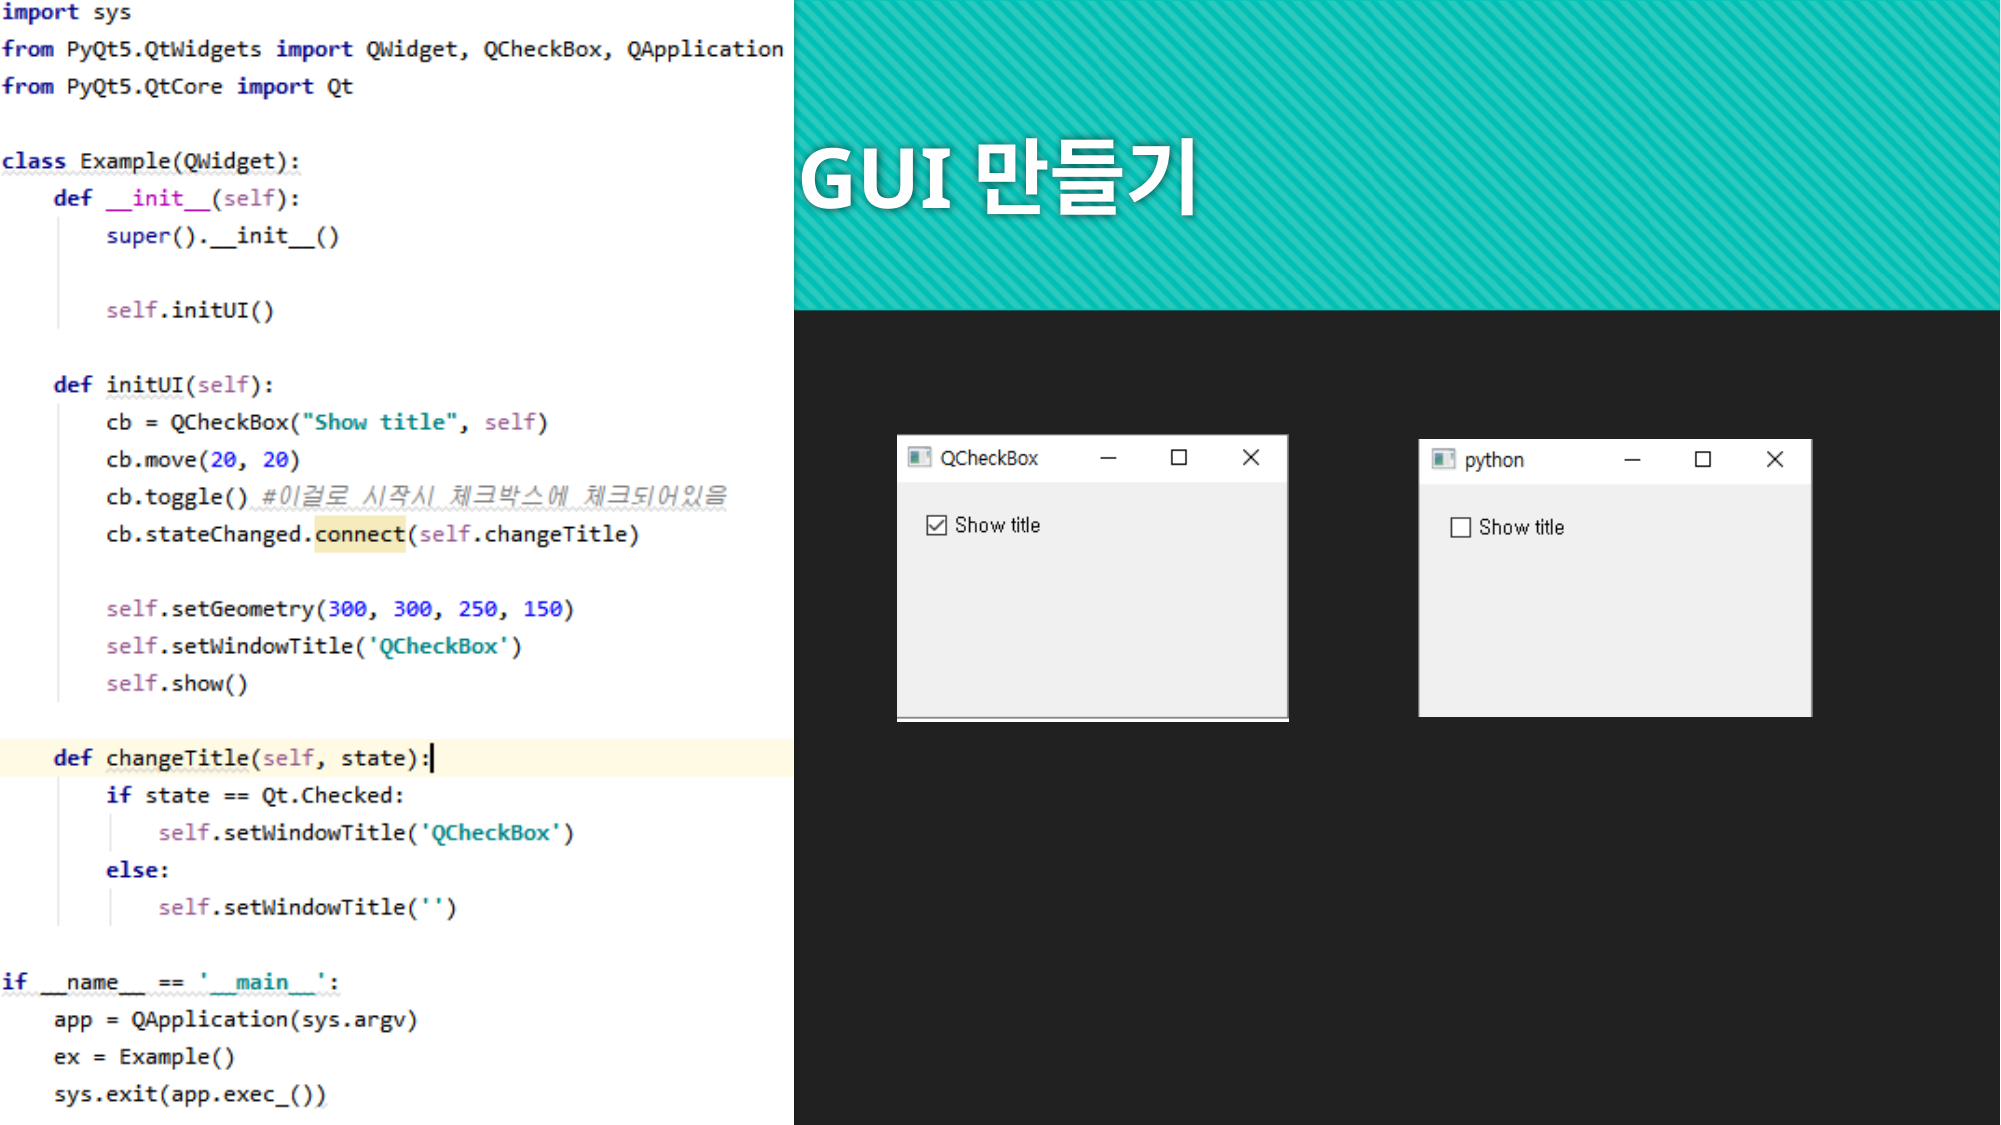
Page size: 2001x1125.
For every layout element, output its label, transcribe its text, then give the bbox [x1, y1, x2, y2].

title GUI만들기 [800, 73, 1868, 233]
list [0, 0, 795, 1125]
picture [1418, 439, 1813, 717]
picture [897, 433, 1289, 722]
